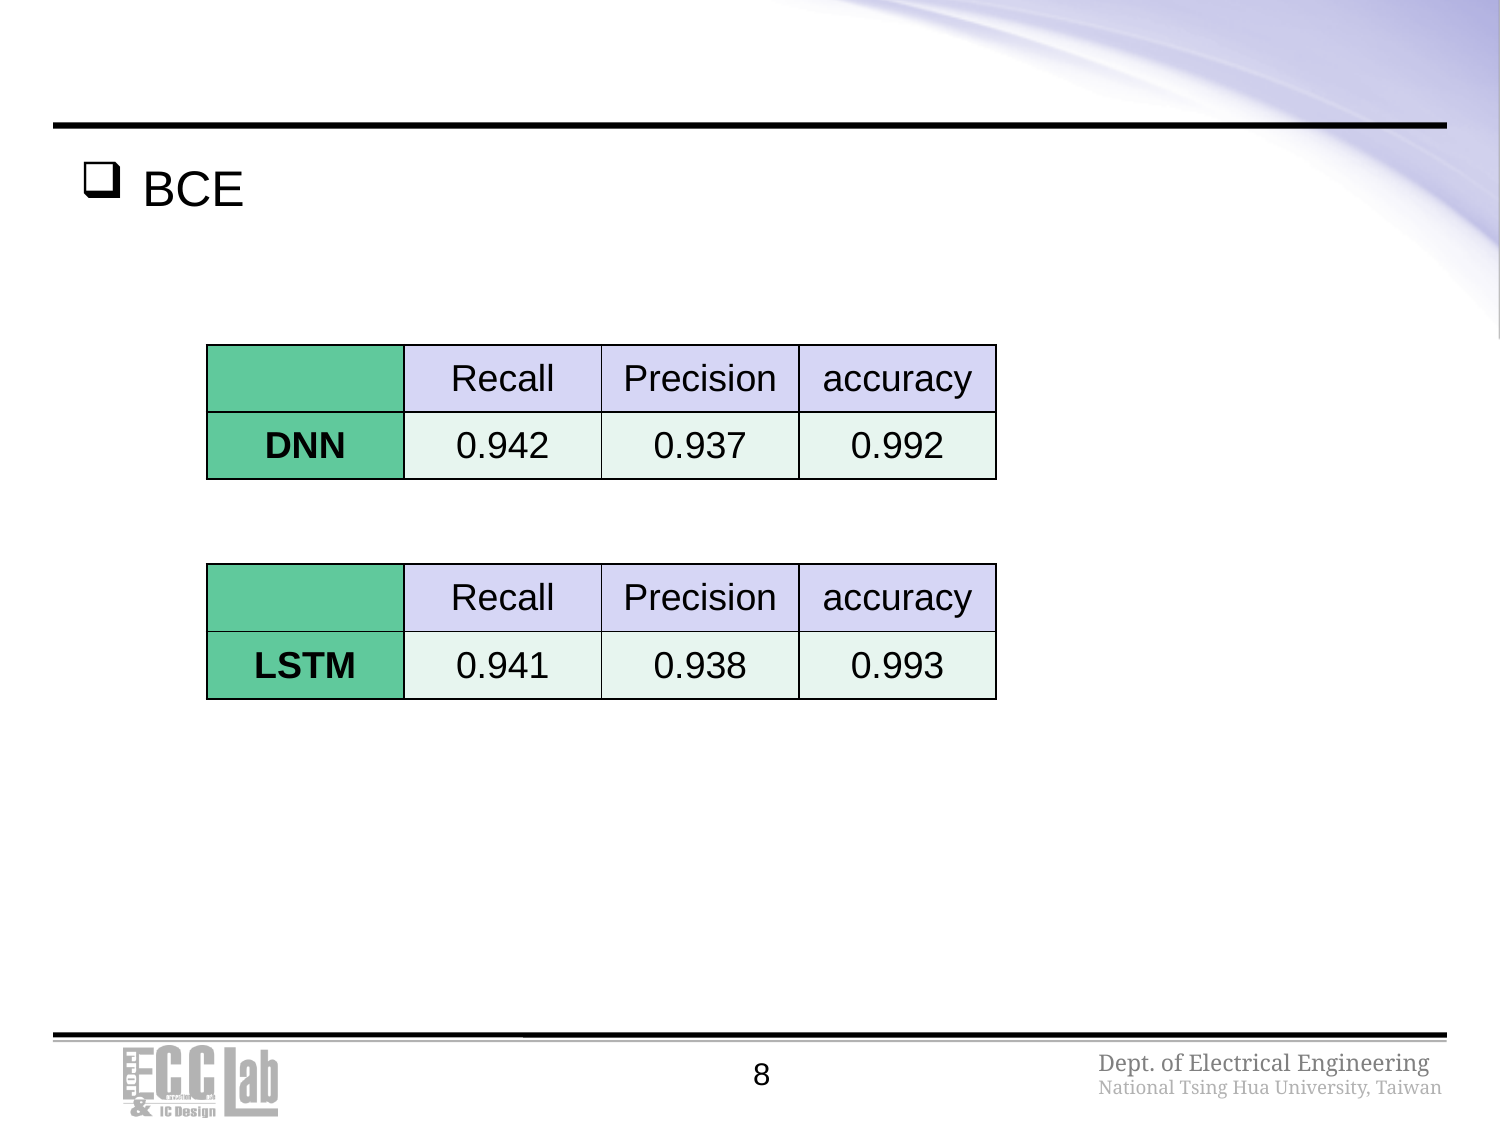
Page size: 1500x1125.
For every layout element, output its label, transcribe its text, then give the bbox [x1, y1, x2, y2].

table_header Recall [405, 346, 601, 411]
table_cell 0.942 [405, 413, 601, 478]
table_cell LSTM [208, 632, 403, 698]
table_header [208, 565, 403, 631]
table_cell 0.992 [800, 413, 995, 478]
table_cell 0.938 [602, 632, 798, 698]
table_header accuracy [800, 346, 995, 411]
table_header Recall [405, 565, 601, 631]
table_header [208, 346, 403, 411]
table_cell 0.941 [405, 632, 601, 698]
table_cell DNN [208, 413, 403, 478]
list BCE [64, 148, 1436, 1012]
picture [123, 1045, 278, 1118]
table_cell 0.993 [800, 632, 995, 698]
picture [768, 0, 1500, 350]
table_cell 0.937 [602, 413, 798, 478]
table_header accuracy [800, 565, 995, 631]
table_header Precision [602, 346, 798, 411]
table_header Precision [602, 565, 798, 631]
slide_number 8 [643, 1046, 881, 1095]
